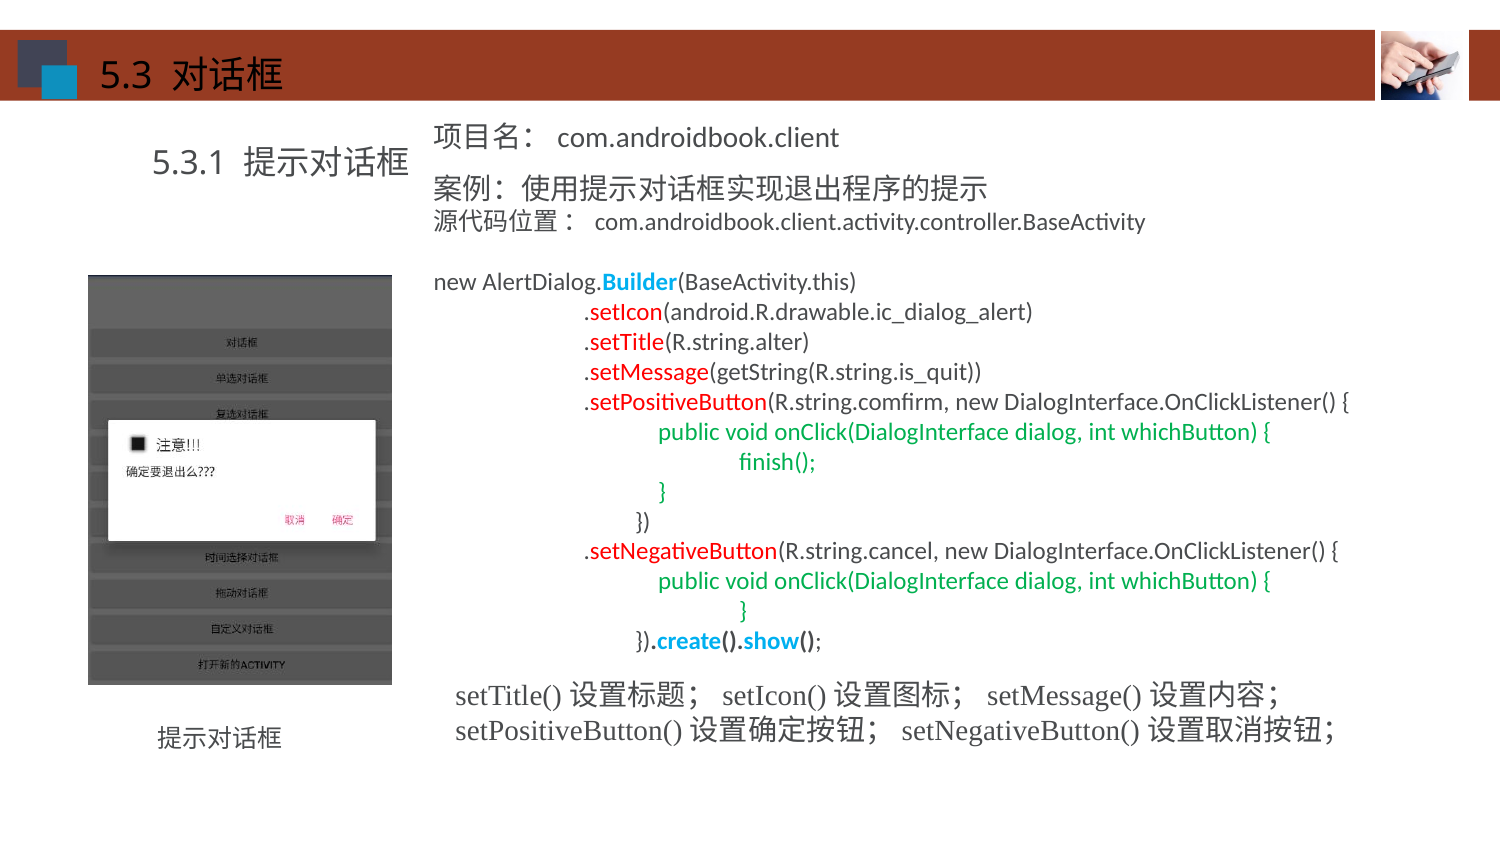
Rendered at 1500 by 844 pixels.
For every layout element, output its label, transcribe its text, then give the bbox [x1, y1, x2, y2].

picture [88, 275, 392, 685]
text_box setTitle()设置标题；setIcon()设置图标；setMessage()设置内容； setPositiveButton()设置确定按钮；setNegativeButton()设置取消按钮； [440, 668, 1452, 754]
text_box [17, 40, 77, 100]
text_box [135, 134, 1366, 280]
text_box 提示对话框 [142, 715, 392, 761]
text_box 项目名：com.androidbook.client 案例：使用提示对话框实现退出程序的提示 源代码位置 ：com.androidbook.client.activity.controller.BaseActivity new AlertDialog.Builder(BaseActivity.this) .setIcon(android.R.drawable.ic_dialog_alert) .setTitle(R.string.alter) .setMessage(getString(R.string.is_quit)) .setPositiveButton(R.string.comfirm, new DialogInterface.OnClickListener() { public void onClick(DialogInterface dialog, int whichButton) { finish(); } }) .setNegativeButton(R.string.cancel, new DialogInterface.OnClickListener() { public void onClick(DialogInterface dialog, int whichButton) { } }).create().show(); [418, 93, 1430, 662]
text_box 5.3 对话框 [84, 43, 299, 149]
picture [1381, 31, 1463, 100]
